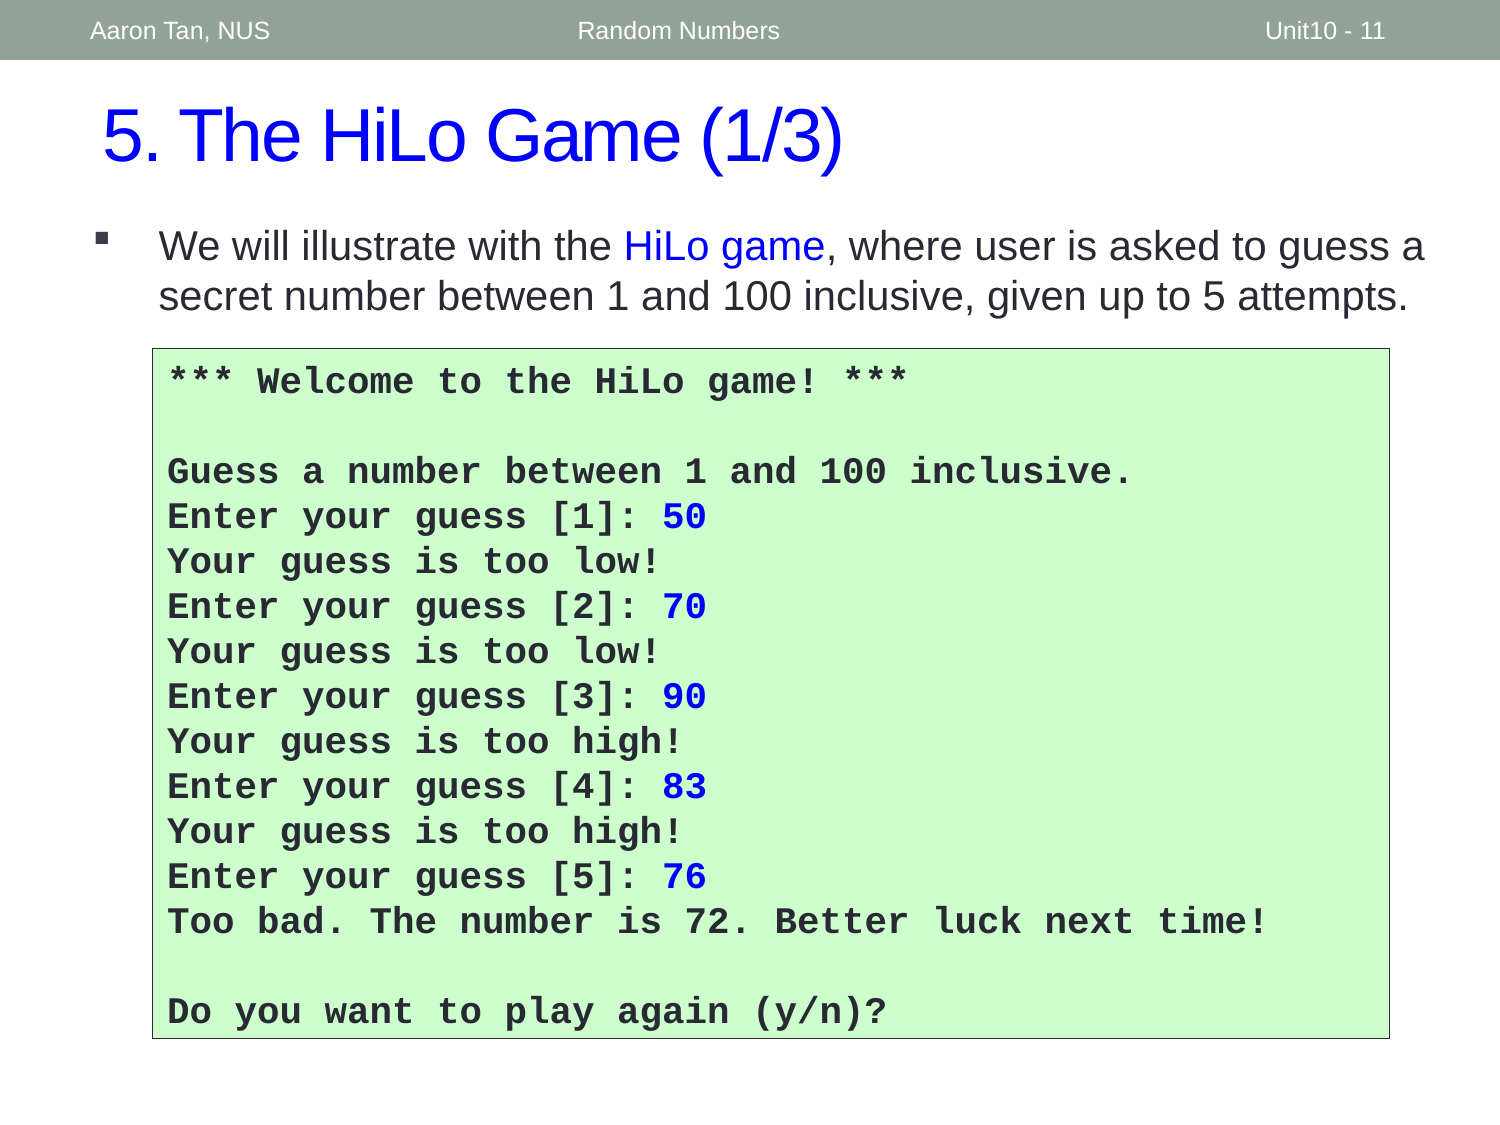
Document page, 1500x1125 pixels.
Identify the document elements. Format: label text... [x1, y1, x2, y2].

title 5. The HiLo Game (1/3) [87, 62, 1463, 200]
text_box We will illustrate with the HiLo game, where user is asked to guess a secret number between 1 and 100 inclusive, given up to 5 attempts. [77, 211, 1463, 328]
footer Random Numbers [562, 3, 1238, 57]
slide_number Unit10 - 11 [1250, 3, 1425, 57]
slide_number Aaron Tan, NUS [75, 3, 550, 57]
text_box *** Welcome to the HiLo game! *** Guess a number between 1 and 100 inclusive. Enter your guess [1]: 50 Your guess is too low! Enter your guess [2]: 70 Your guess is too low! Enter your guess [3]: 90 Your guess is too high! Enter your guess [4]: 83 Your guess is too high! Enter your guess [5]: 76 Too bad. The number is 72. Better luck next time! Do you want to play again (y/n)? [152, 348, 1390, 1039]
